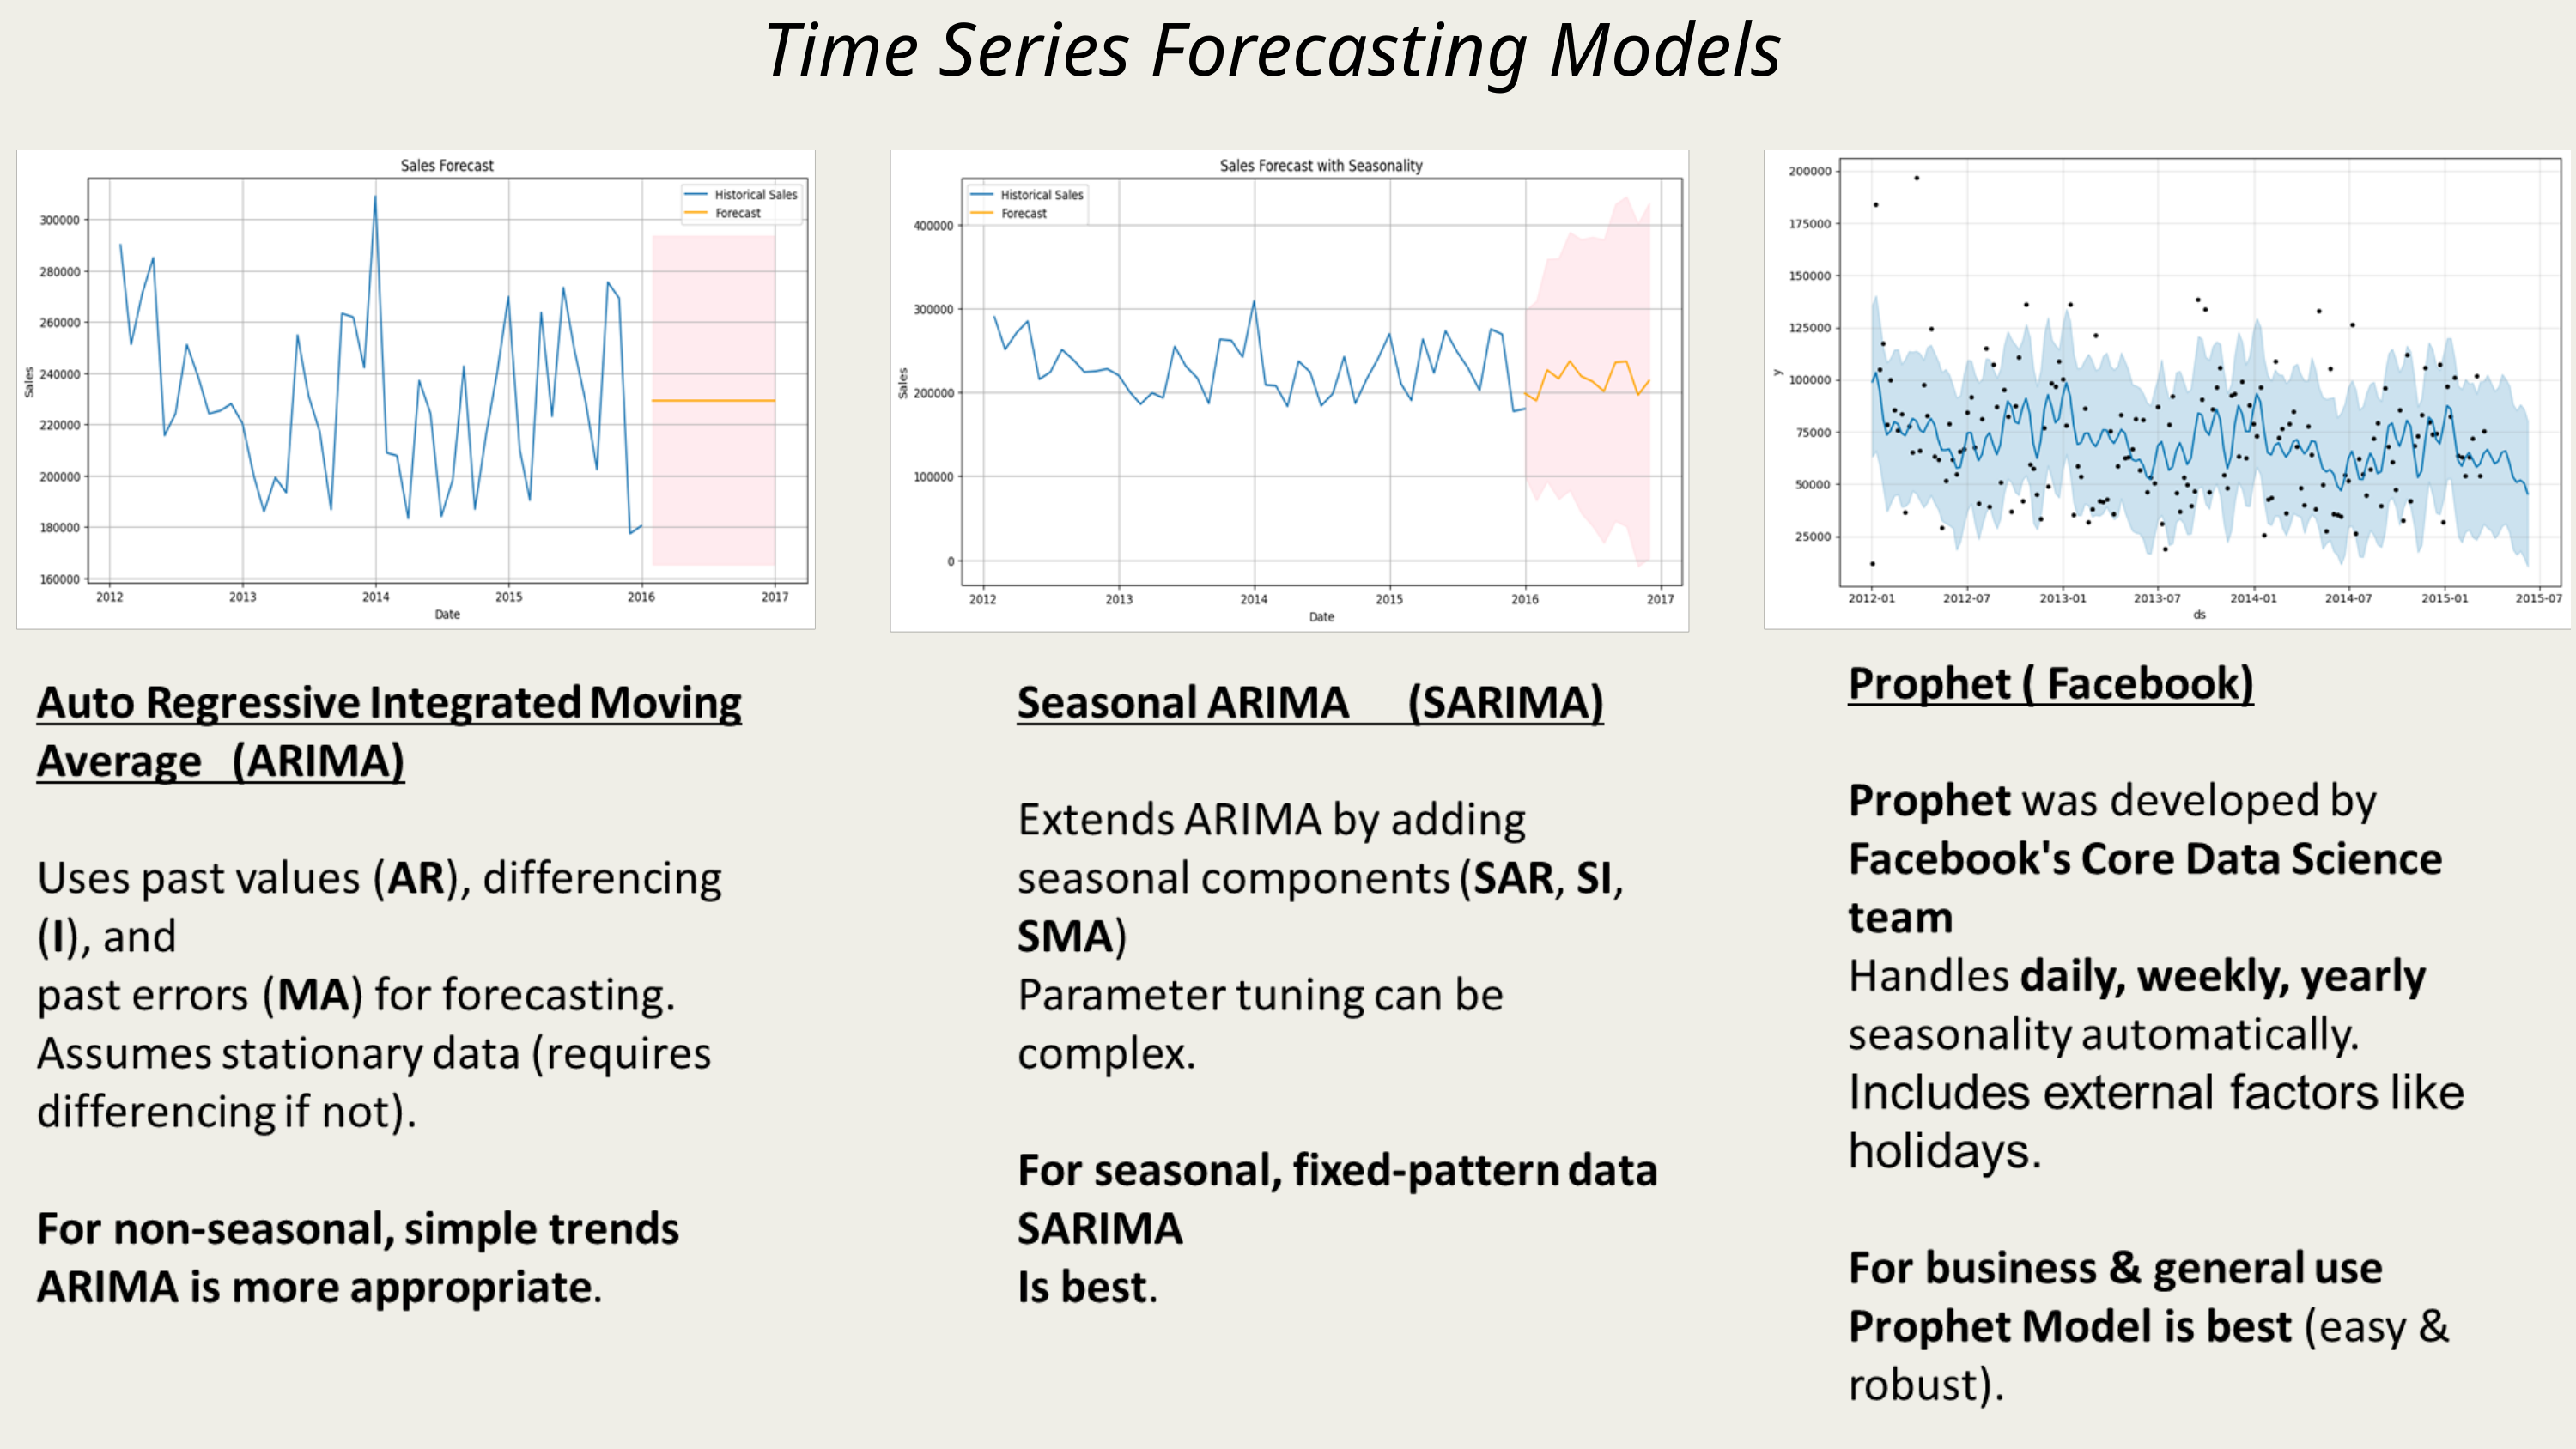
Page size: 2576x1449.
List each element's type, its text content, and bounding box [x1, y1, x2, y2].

text_box Time Series Forecasting Models [488, 0, 2061, 91]
text_box [5, 150, 2571, 1449]
